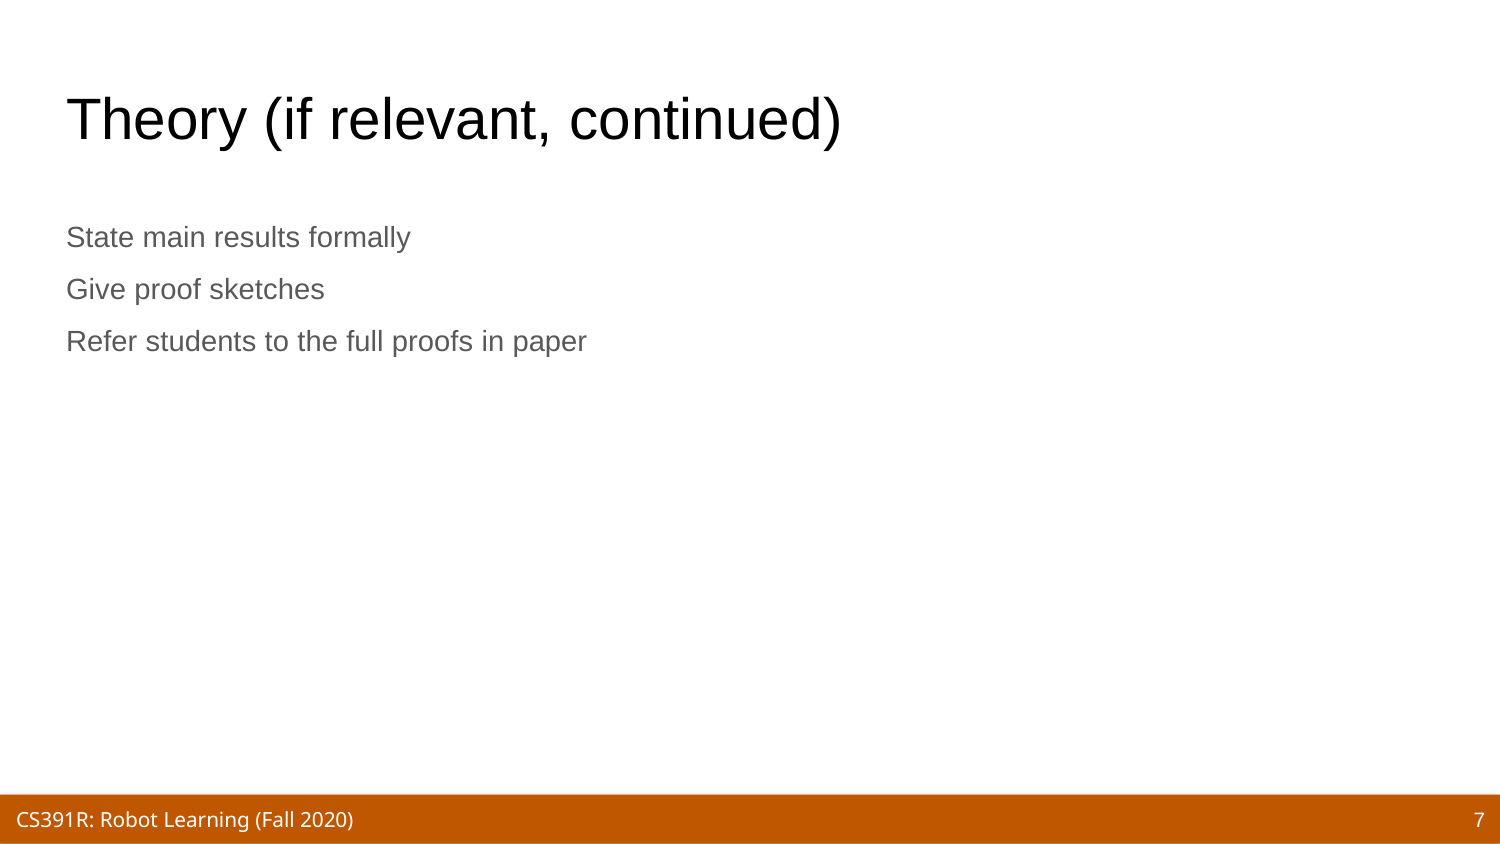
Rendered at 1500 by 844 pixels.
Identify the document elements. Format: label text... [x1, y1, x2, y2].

text_box State main results formally Give proof sketches Refer students to the full proofs in paper [51, 185, 1449, 750]
title Theory (if relevant, continued) [51, 46, 1449, 185]
slide_number 7 [1410, 794, 1500, 844]
